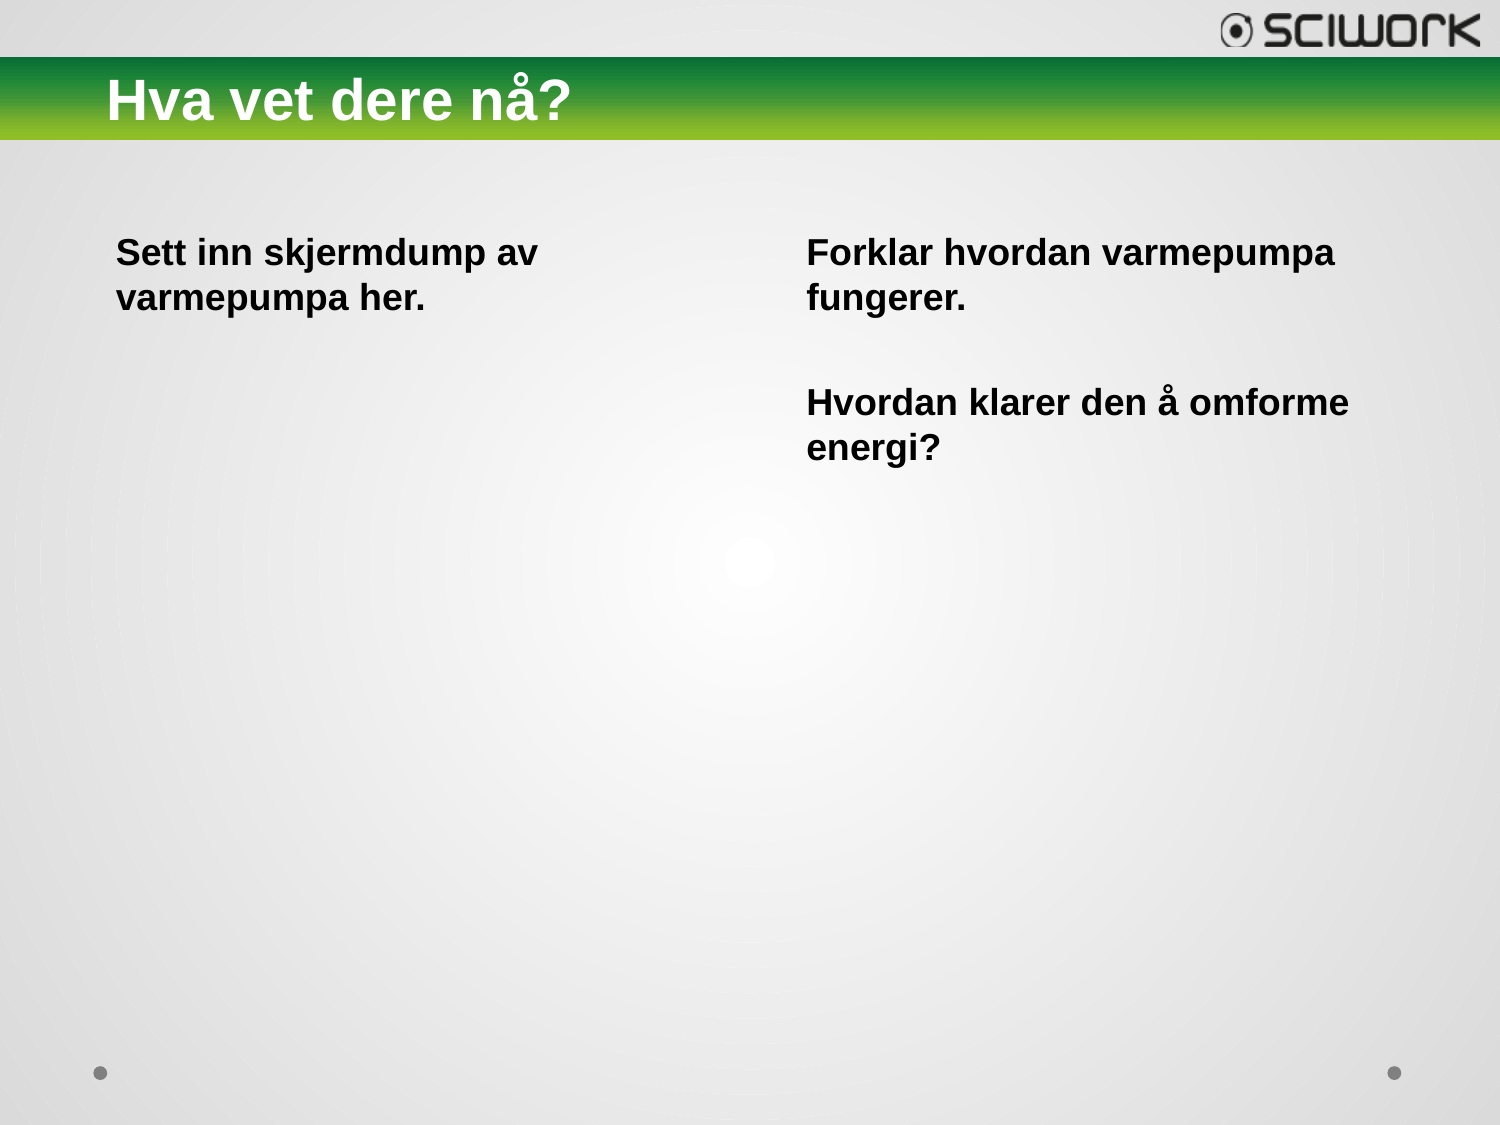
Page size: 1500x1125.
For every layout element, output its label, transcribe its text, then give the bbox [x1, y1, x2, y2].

picture [1220, 13, 1481, 47]
list Forklar hvordan varmepumpa fungerer. Hvordan klarer den å omforme energi? [791, 220, 1392, 896]
list Sett inn skjermdump av varmepumpa her. [100, 220, 702, 896]
picture [0, 57, 1500, 140]
